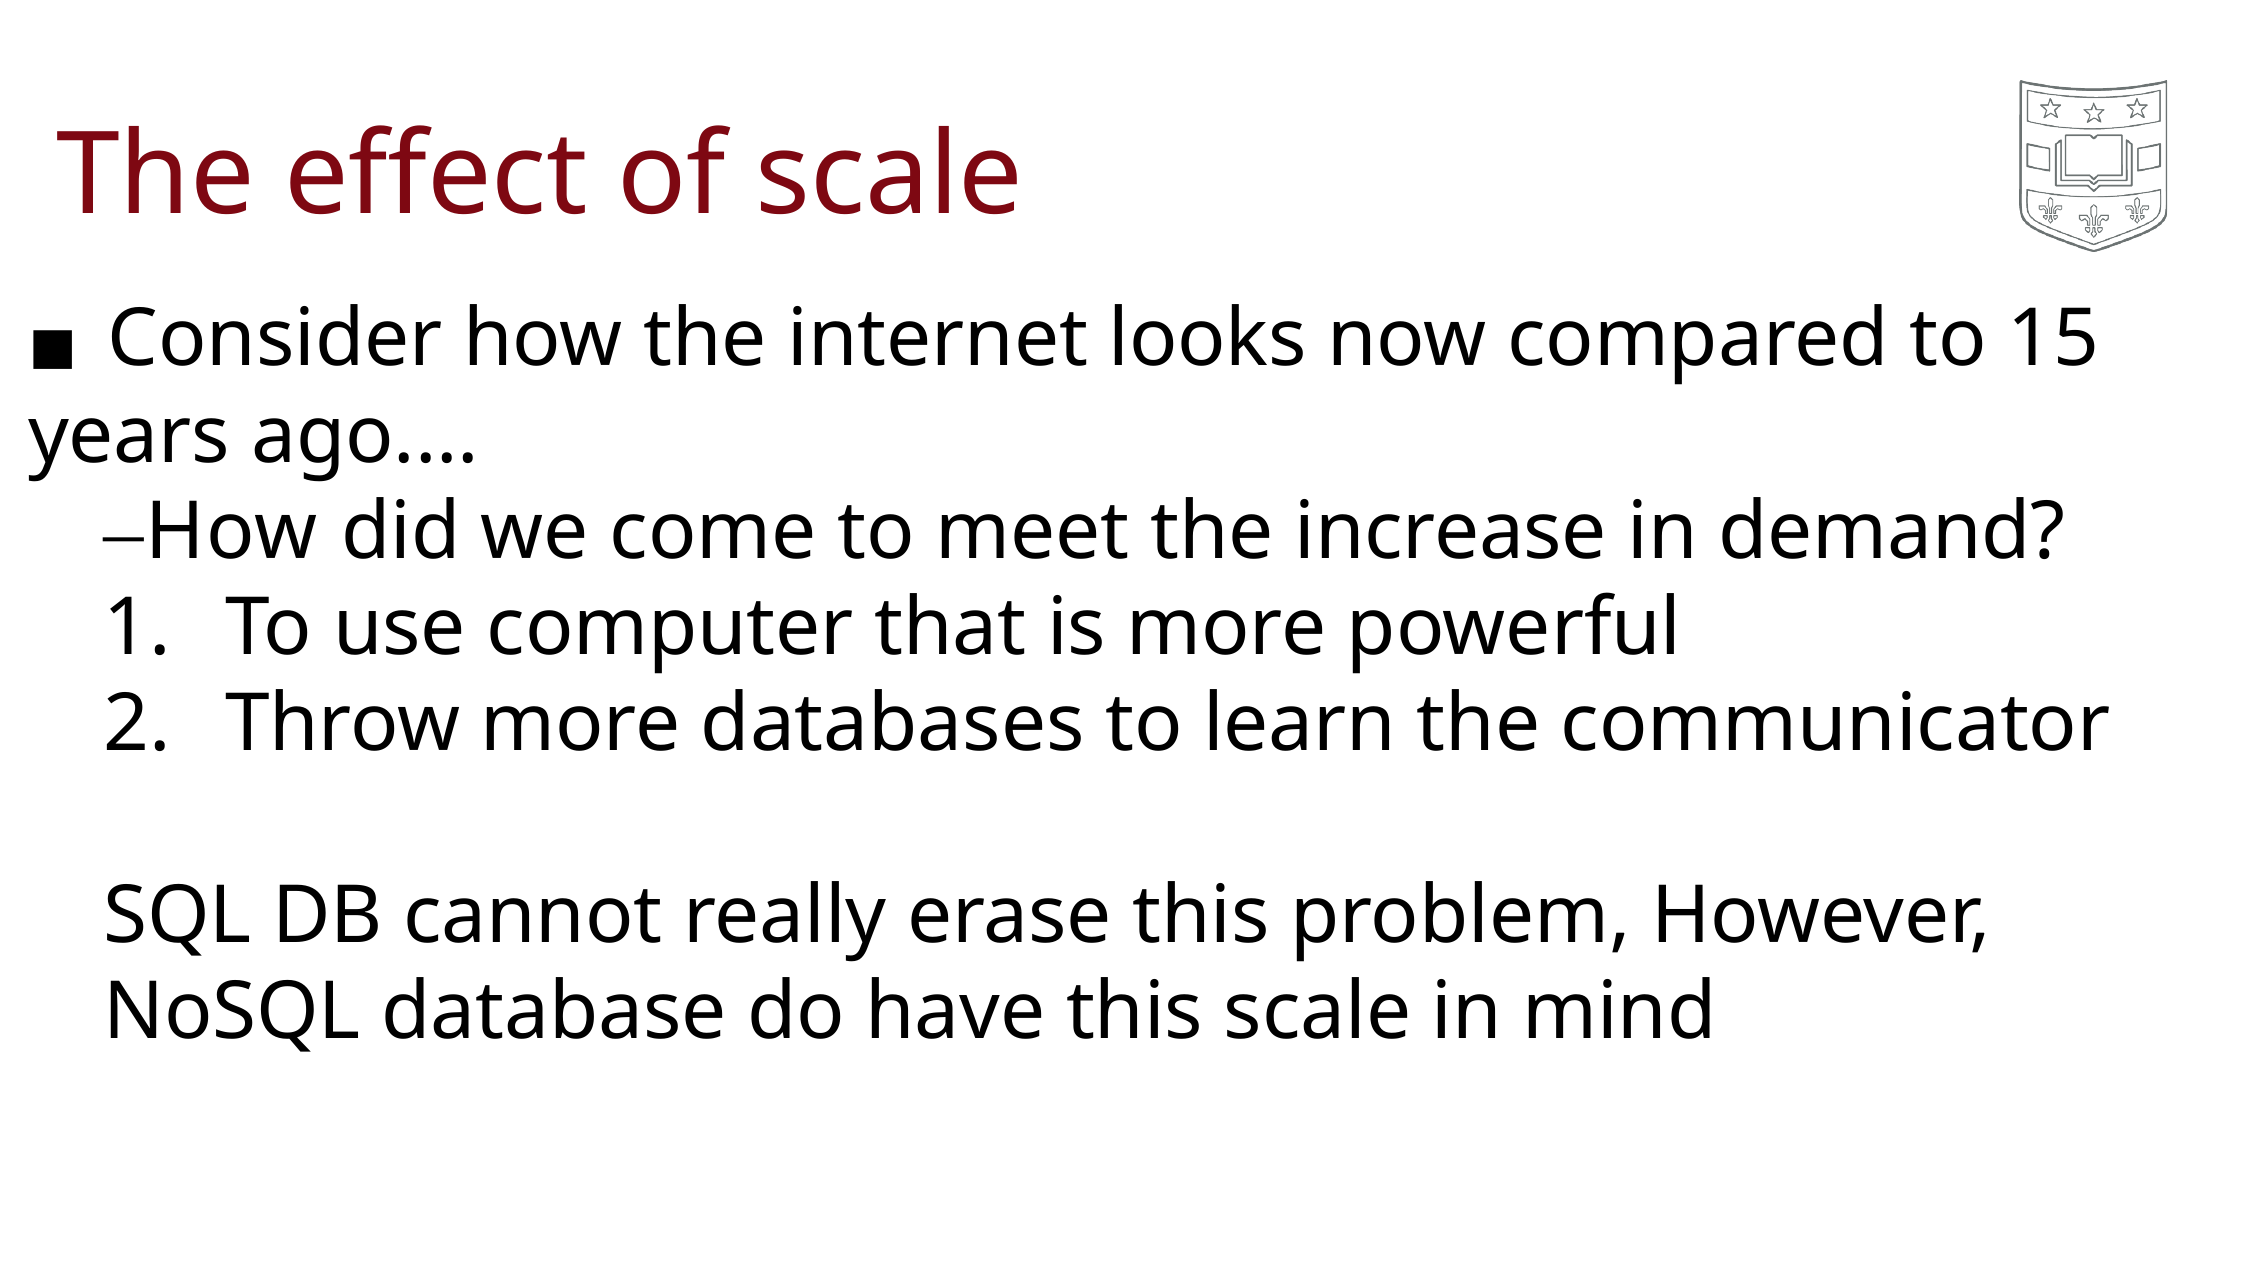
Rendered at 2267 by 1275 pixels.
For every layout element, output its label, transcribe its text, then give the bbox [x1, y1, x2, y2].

text_box ◼Consider how the internet looks now compared to 15 years ago.... –How did we come to meet the increase in demand? To use computer that is more powerful Throw more databases to learn the communicator SQL DB cannot really erase this problem, However, NoSQL database do have this scale in mind [26, 283, 2243, 1055]
title The effect of scale [54, 96, 1111, 283]
picture [2019, 80, 2168, 252]
